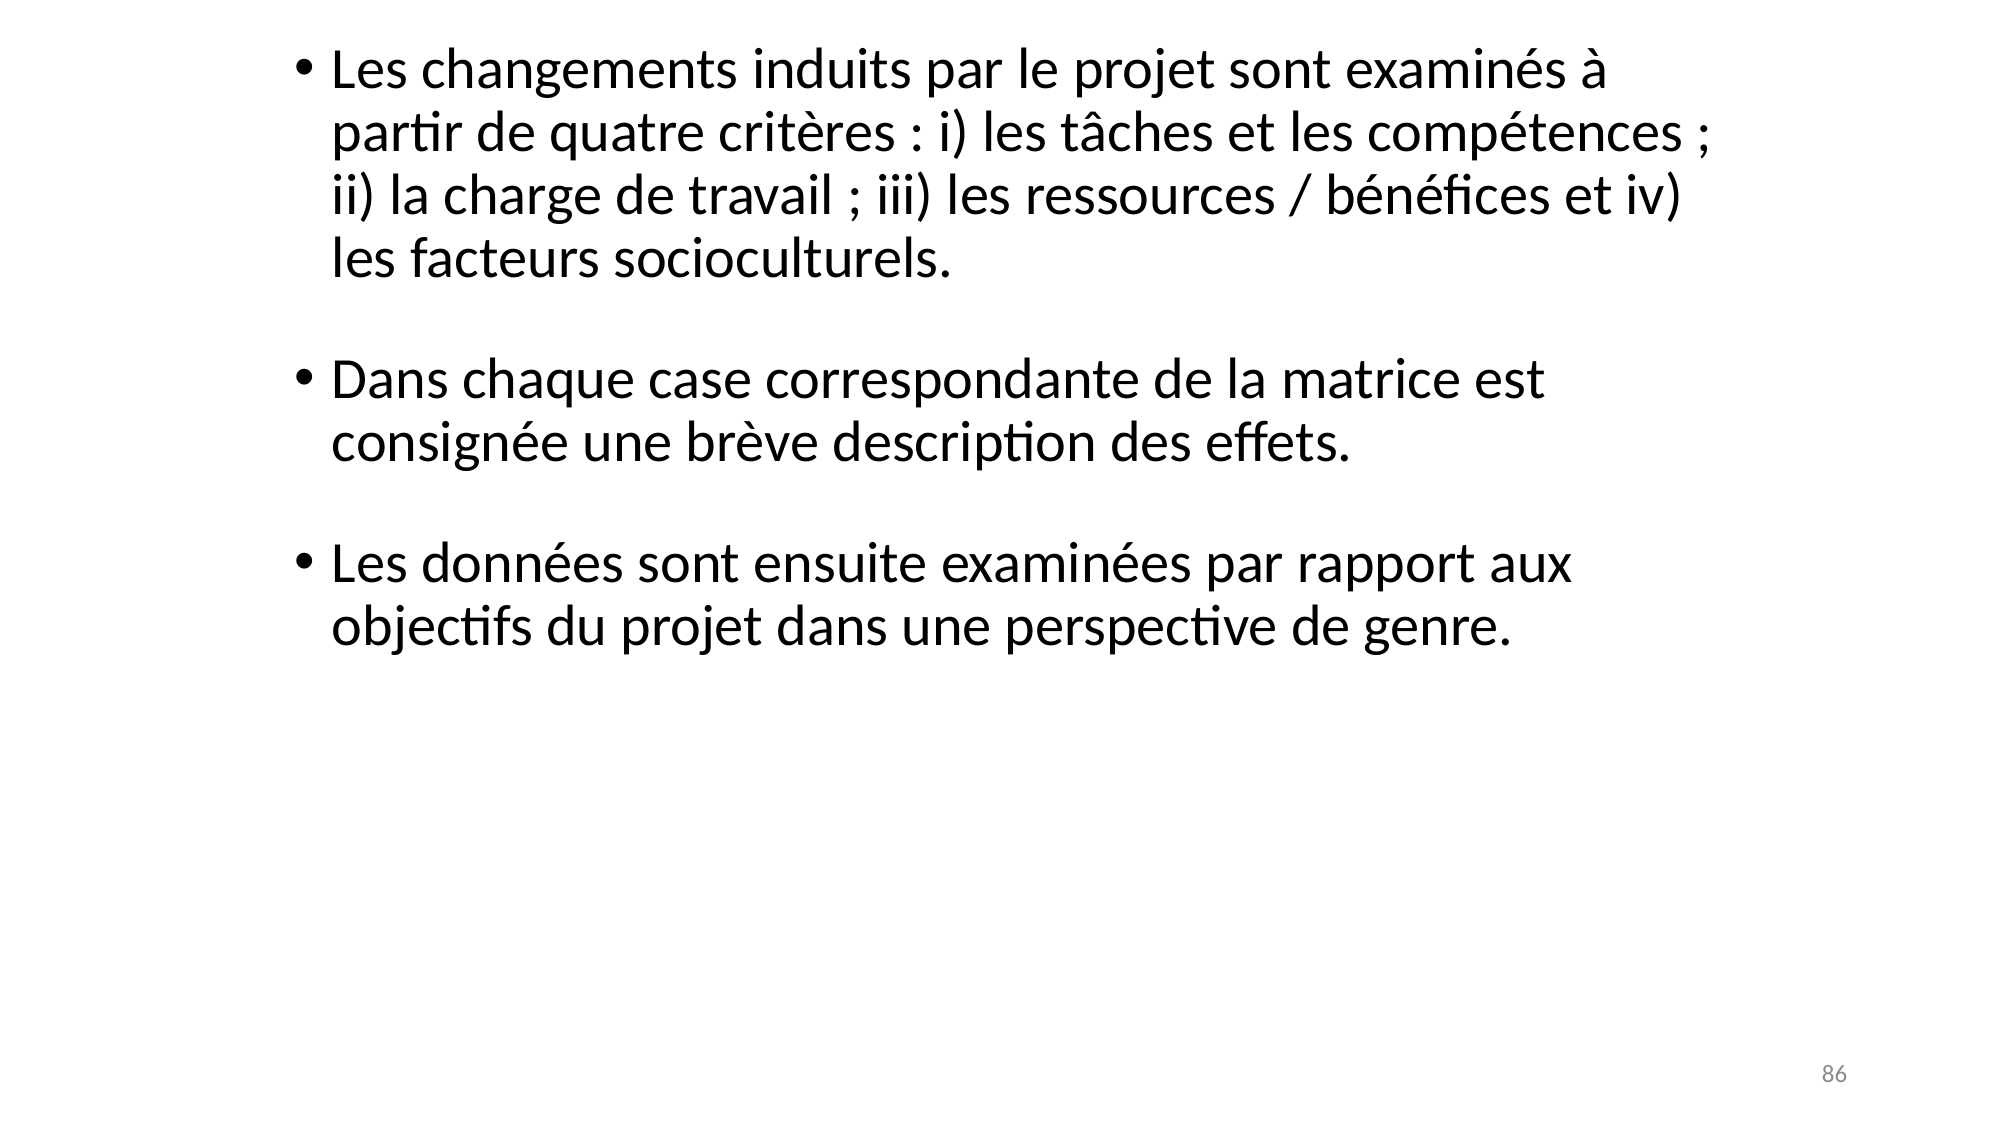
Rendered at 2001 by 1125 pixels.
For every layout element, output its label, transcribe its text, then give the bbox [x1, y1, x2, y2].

slide_number 86 [1412, 1042, 1863, 1103]
list Les changements induits par le projet sont examinés à partir de quatre critères : i) les tâches et les compétences ; ii) la charge de travail ; iii) les ressources / bénéfices et iv) les facteurs socioculturels. Dans chaque case correspondante de la matrice est consignée une brève description des effets. Les données sont ensuite examinées par rapport aux objectifs du projet dans une perspective de genre. [279, 30, 1733, 1083]
